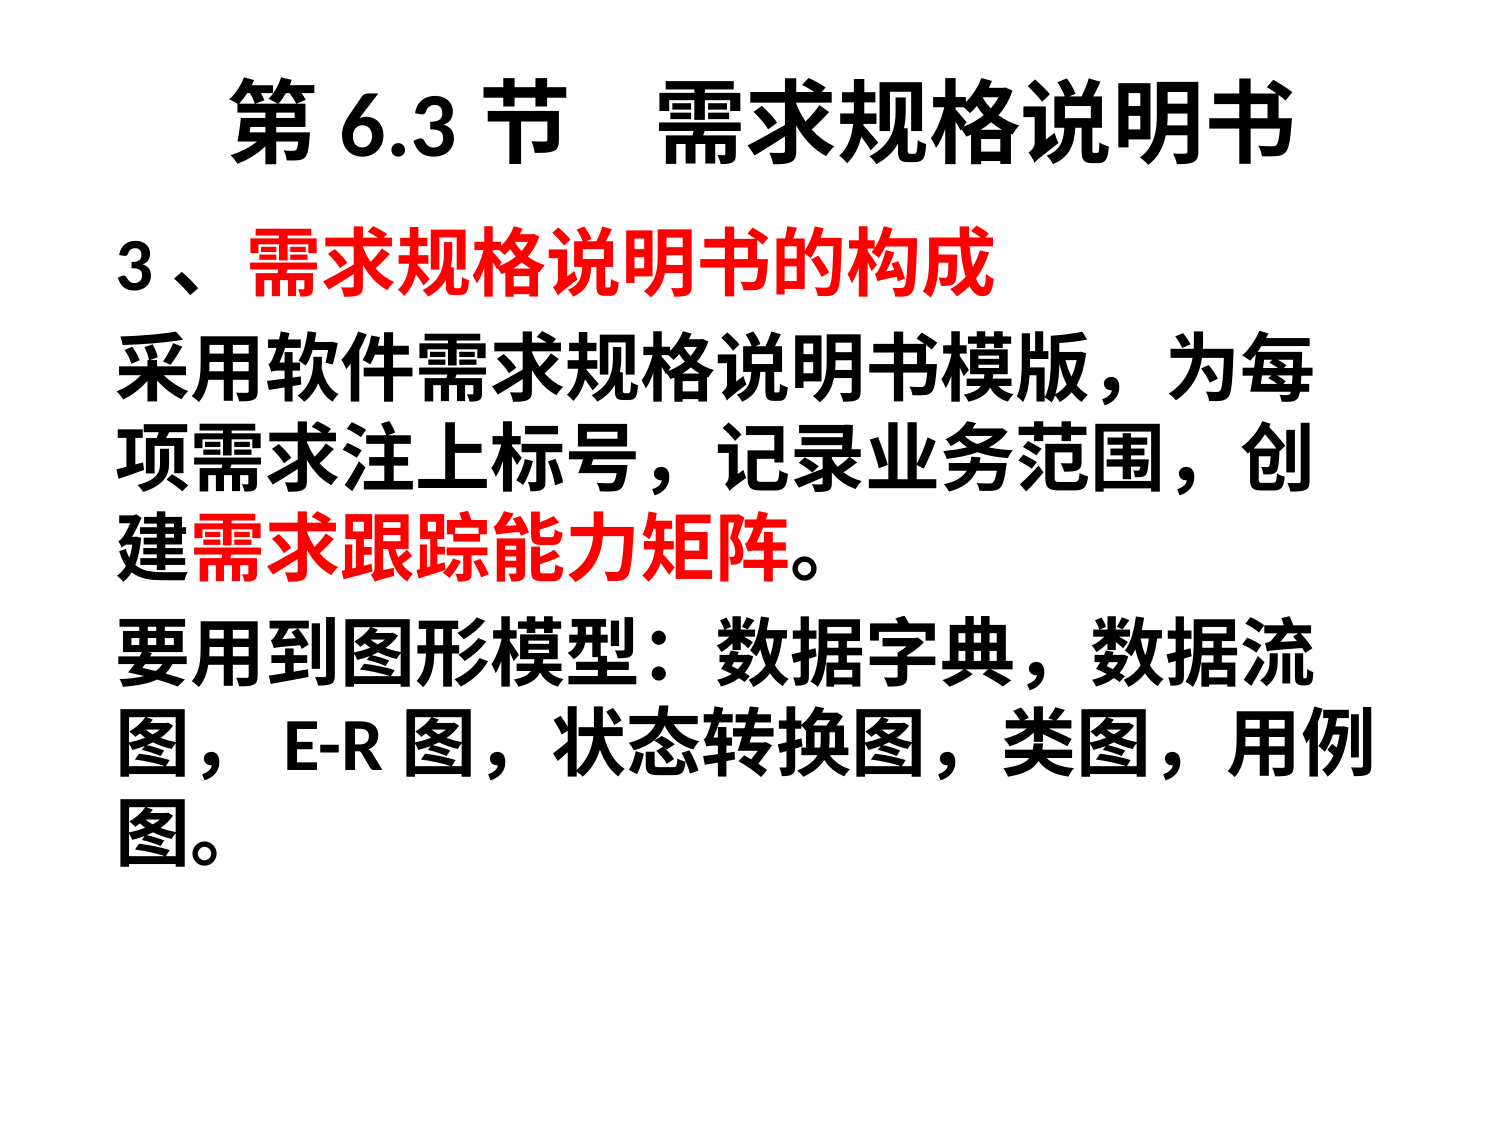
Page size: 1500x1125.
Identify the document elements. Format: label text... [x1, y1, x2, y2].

subtitle 3、需求规格说明书的构成 采用软件需求规格说明书模版，为每项需求注上标号，记录业务范围，创建需求跟踪能力矩阵。 要用到图形模型：数据字典，数据流图，E-R图，状态转换图，类图，用例图。 [100, 208, 1400, 1024]
title 第6.3节 需求规格说明书 [123, 42, 1399, 197]
